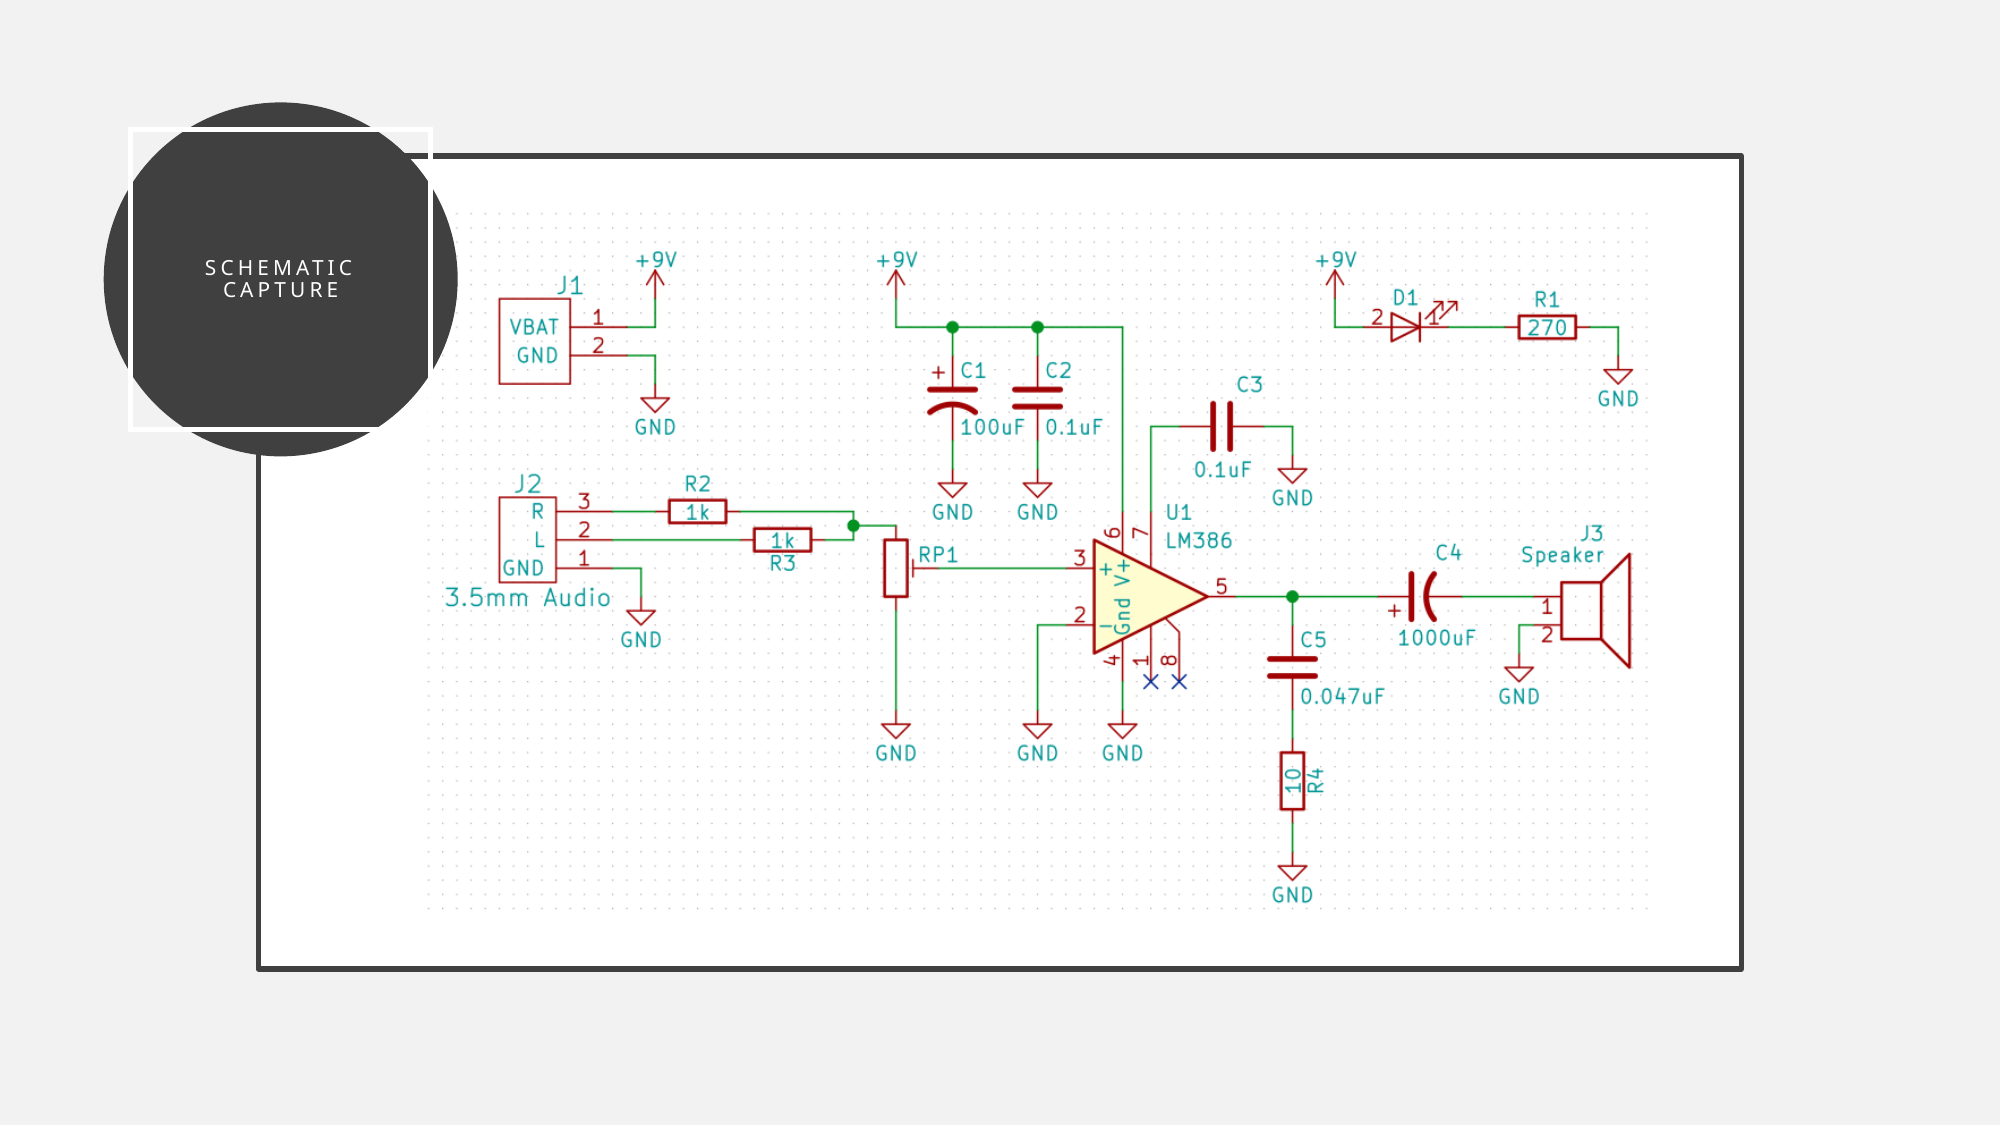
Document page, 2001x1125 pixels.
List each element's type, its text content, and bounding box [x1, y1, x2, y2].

text_box [433, 187, 444, 208]
text_box [102, 187, 128, 371]
text_box [189, 432, 373, 458]
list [424, 208, 1651, 917]
text_box [188, 101, 373, 127]
title Schematic Capture [128, 127, 433, 432]
text_box [257, 155, 1742, 970]
